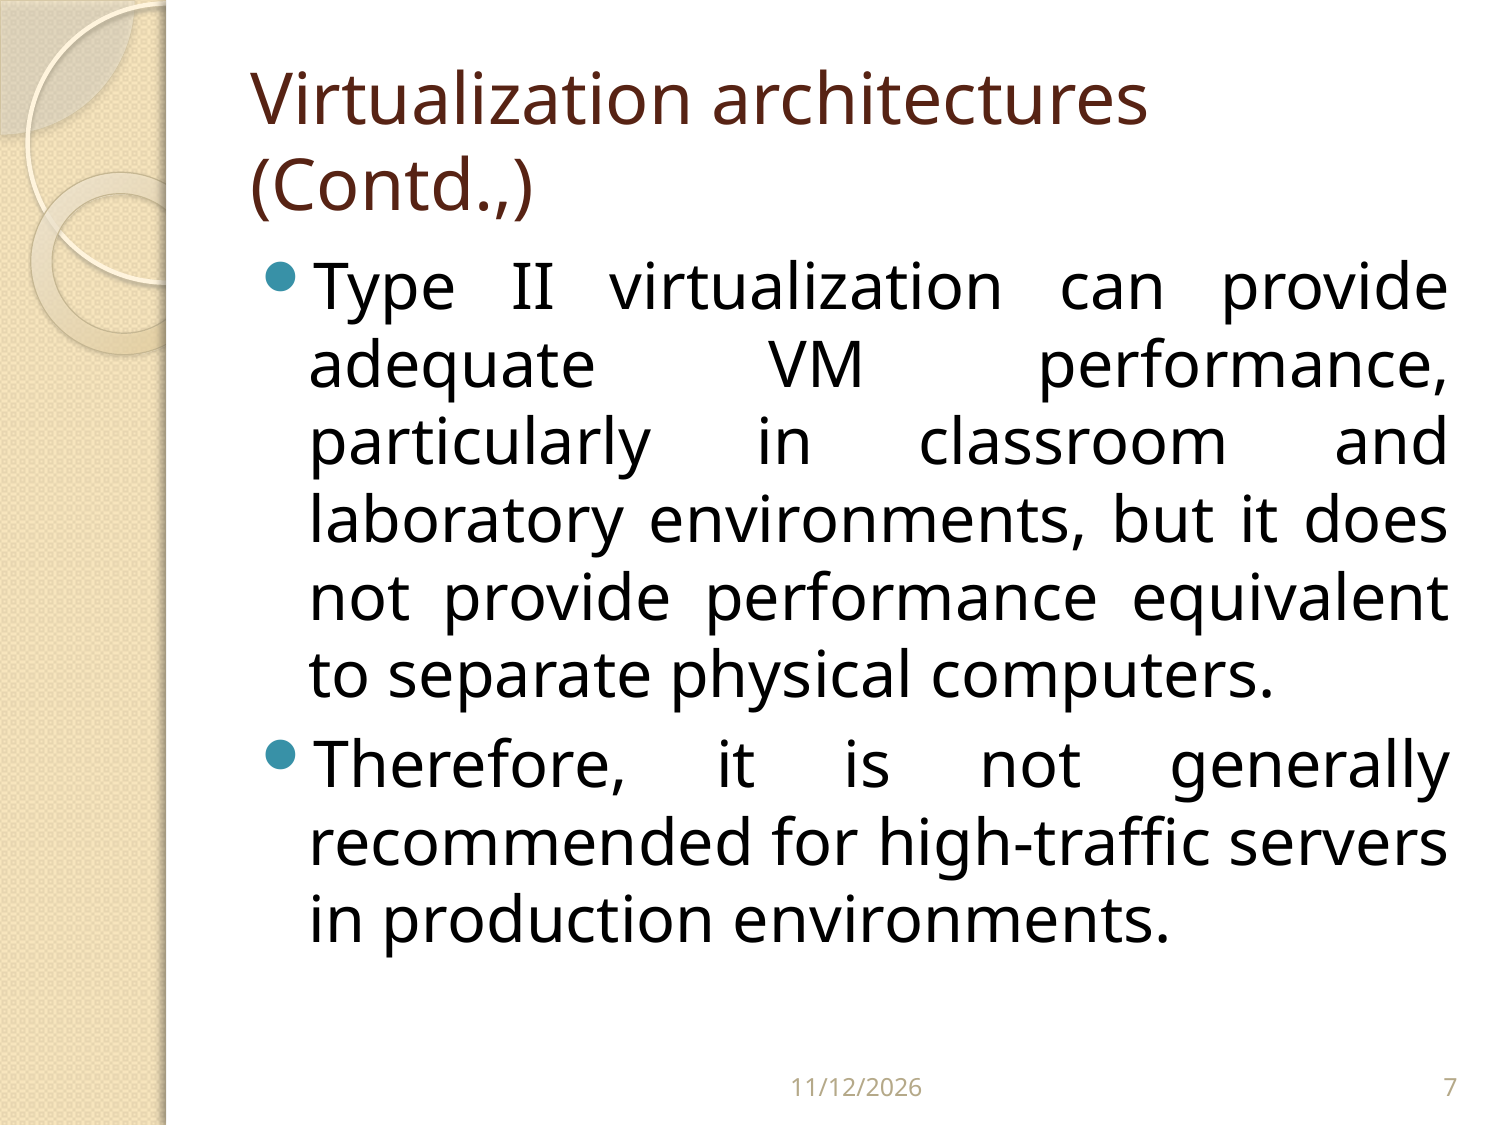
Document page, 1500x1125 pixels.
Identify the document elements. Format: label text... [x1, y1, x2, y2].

title Virtualization architectures (Contd.,) [235, 45, 1466, 233]
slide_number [587, 1034, 938, 1113]
slide_number 7 [1413, 1034, 1488, 1113]
list Type II virtualization can provide adequate VM performance, particularly in classroom and laboratory environments, but it does not provide performance equivalent to separate physical computers. Therefore, it is not generally recommended for high-traffic servers in production environments. [235, 237, 1466, 1025]
